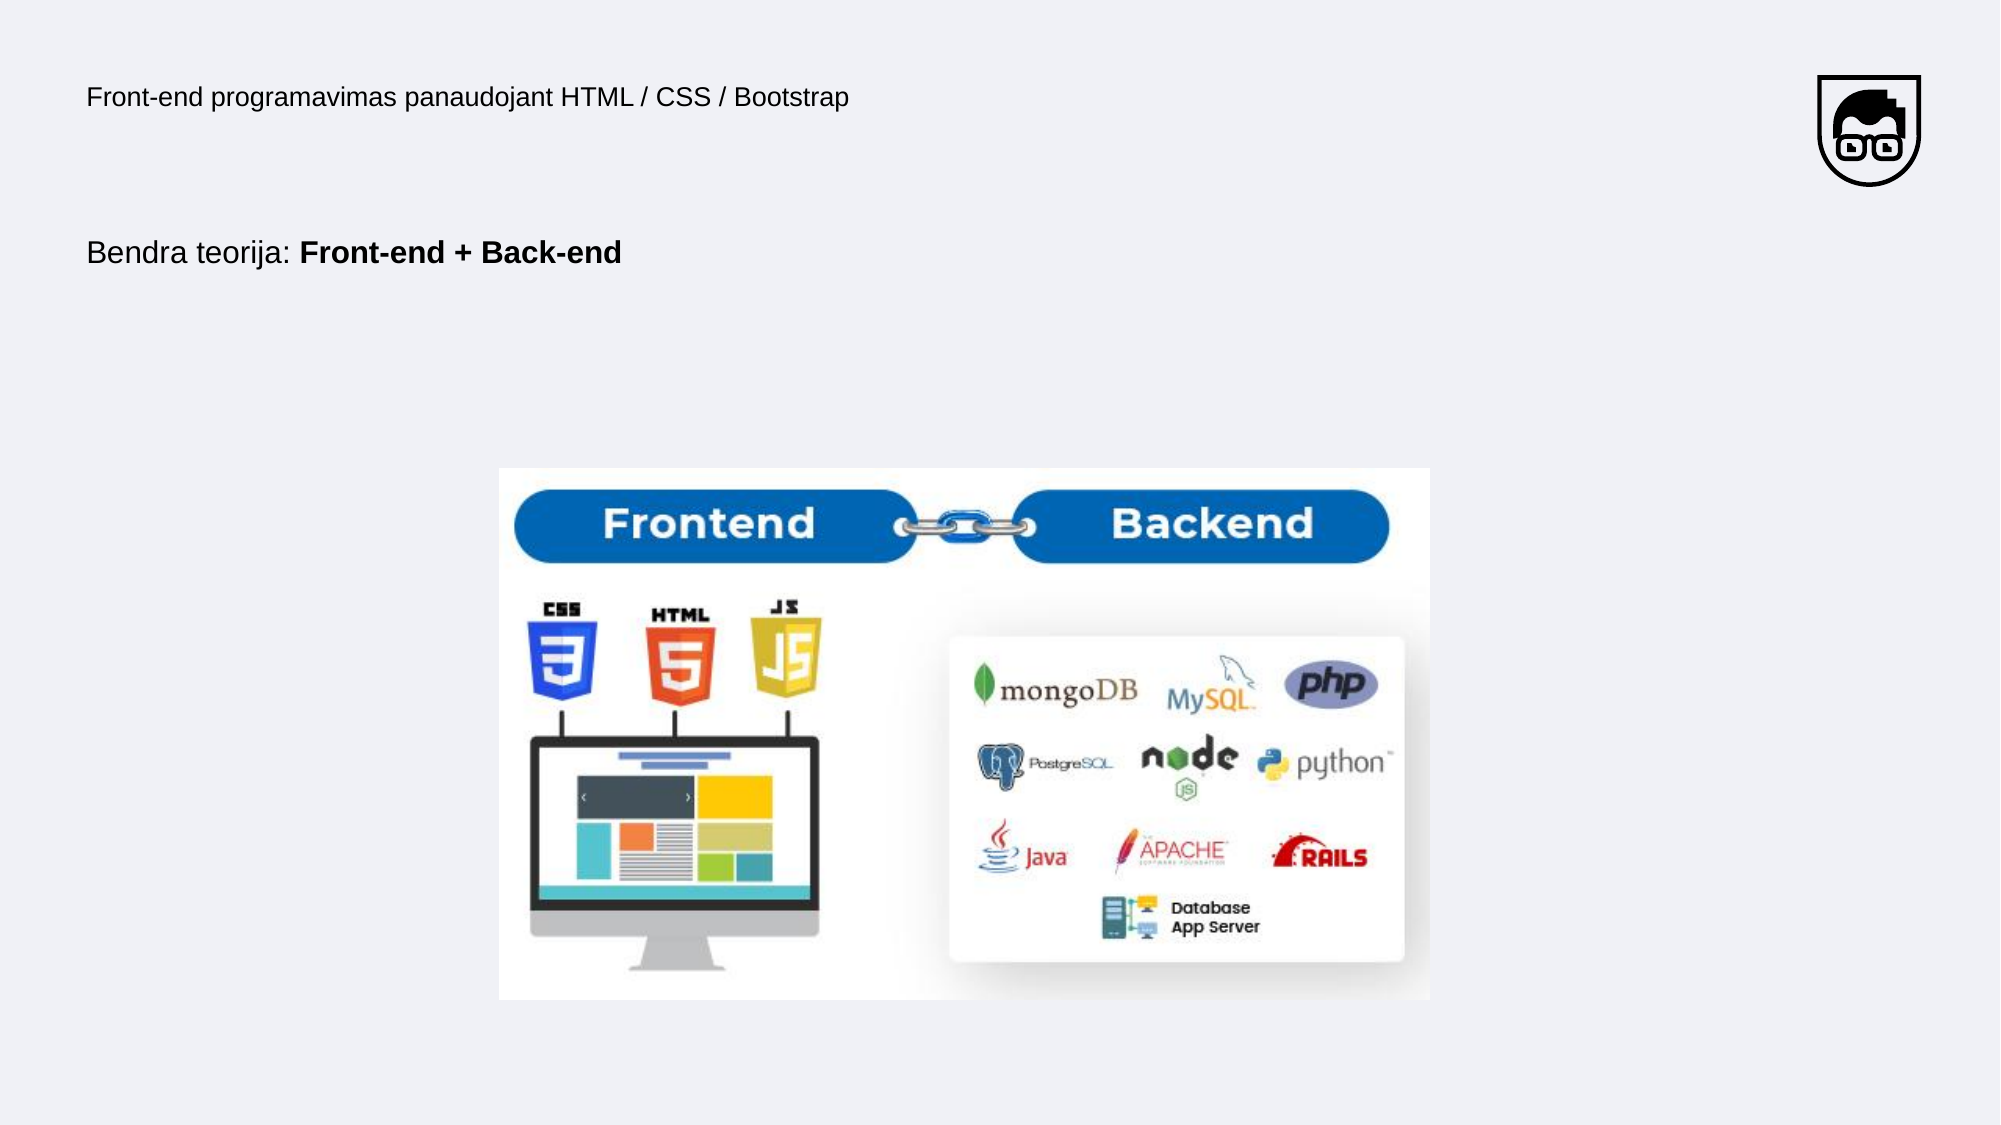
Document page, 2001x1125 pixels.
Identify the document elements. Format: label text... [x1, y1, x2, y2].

picture [499, 468, 1430, 1000]
title Bendra teorija: Front-end + Back-end [78, 224, 1852, 418]
list Front-end programavimas panaudojant HTML / CSS / Bootstrap [78, 75, 1001, 151]
